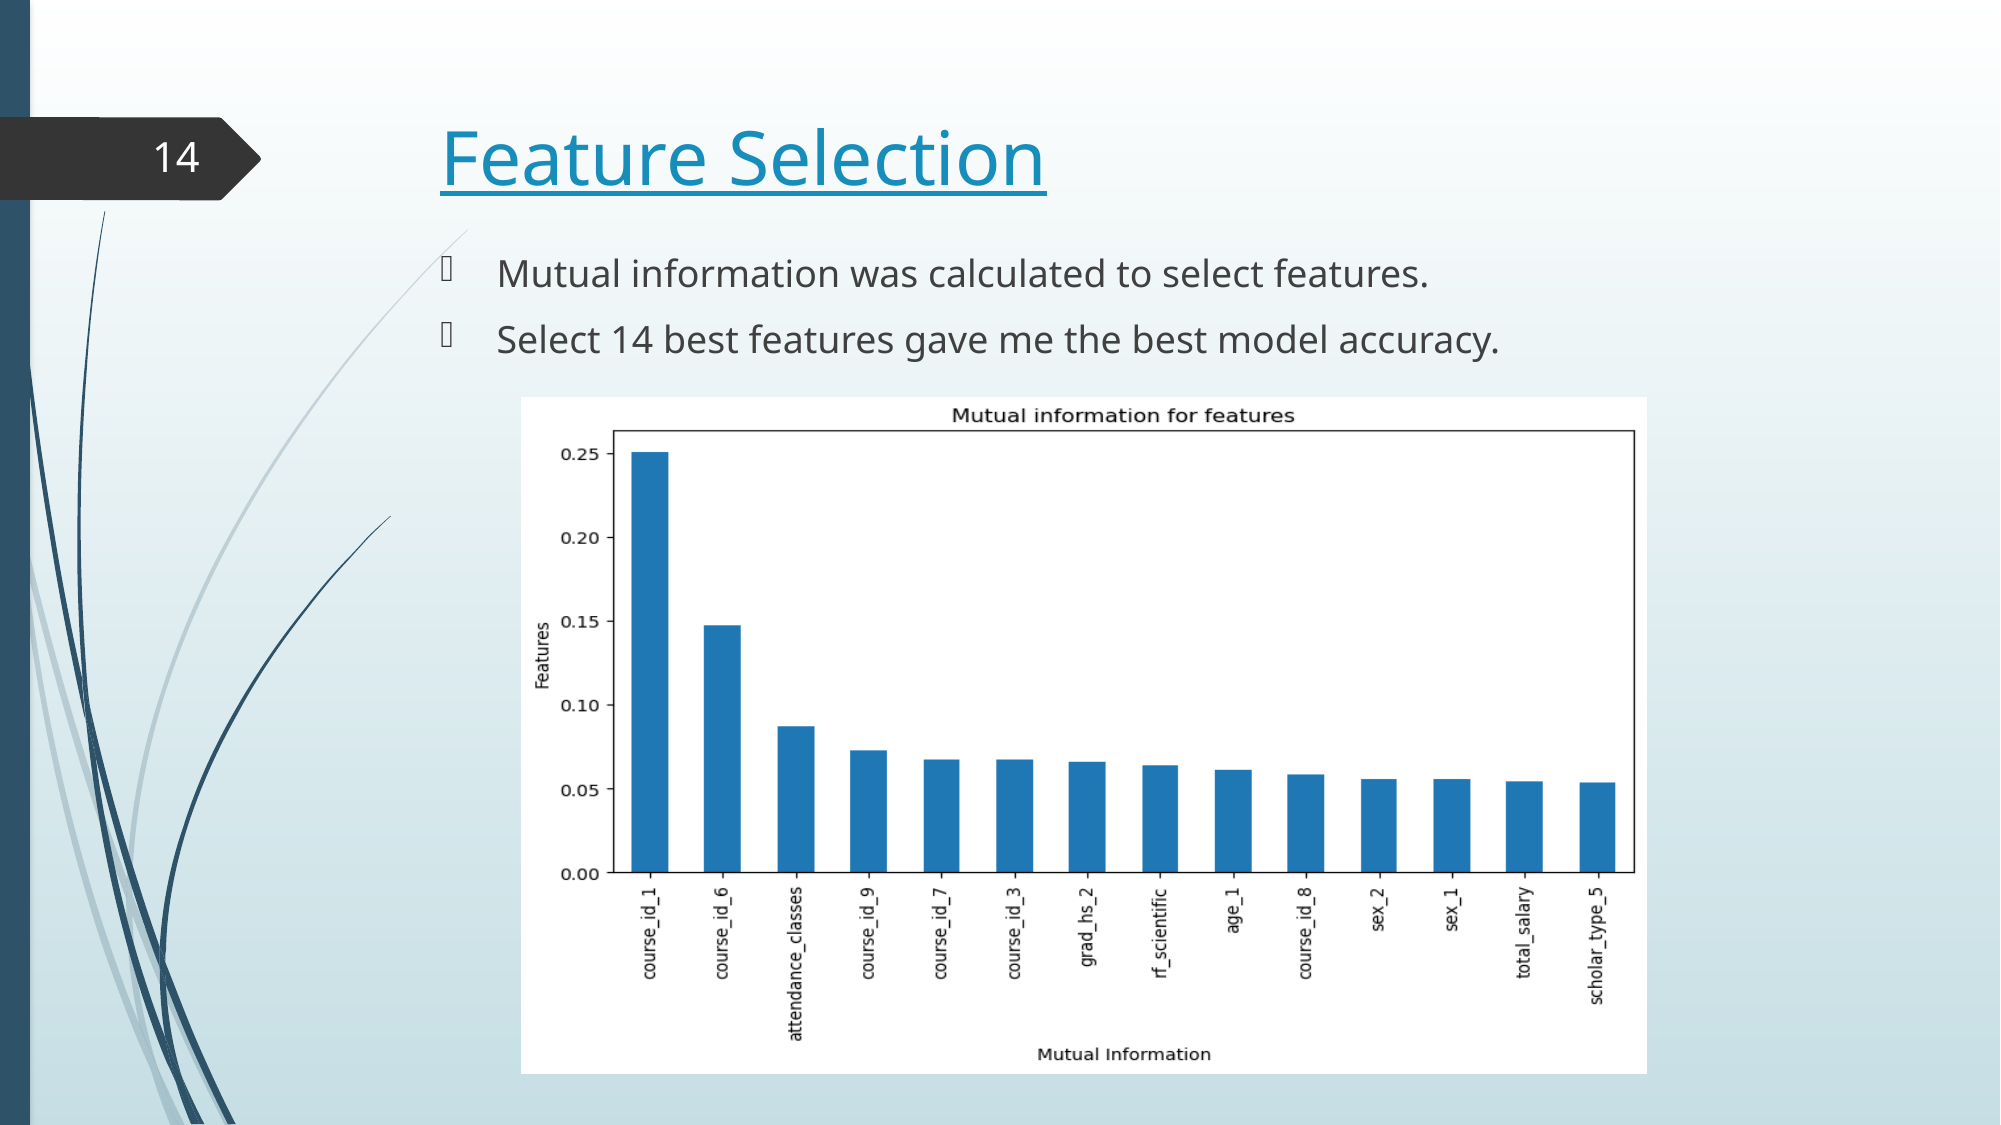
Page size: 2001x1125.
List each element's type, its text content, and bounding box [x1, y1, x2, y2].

slide_number 14 [87, 129, 216, 190]
title Feature Selection [425, 102, 1888, 242]
list Mutual information was calculated to select features. Select 14 best features gave me the best model accuracy. [425, 242, 1888, 863]
picture [521, 397, 1647, 1075]
